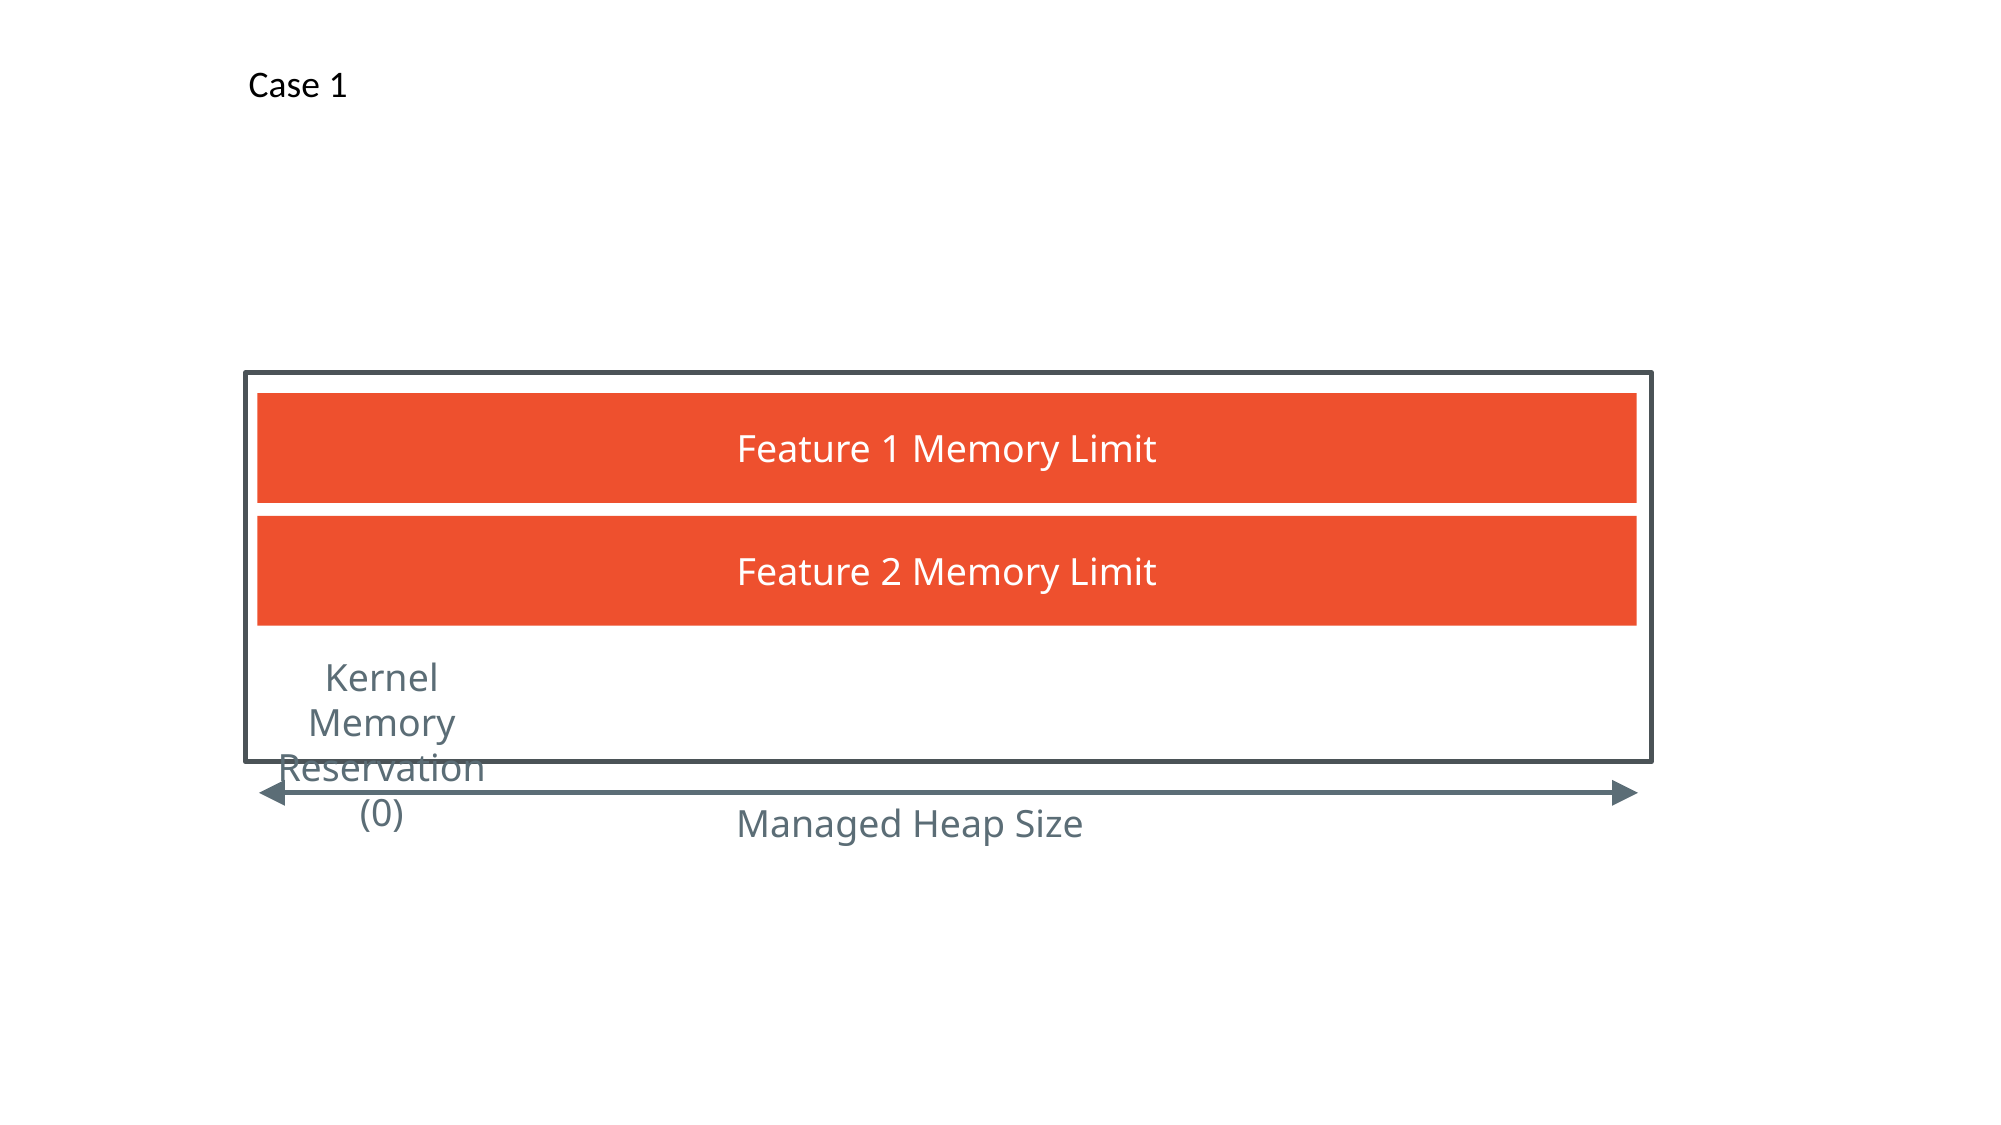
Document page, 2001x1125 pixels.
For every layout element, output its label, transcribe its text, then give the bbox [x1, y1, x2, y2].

text_box Feature 2 Memory Limit [257, 515, 1637, 626]
text_box Kernel Memory Reservation (0) [245, 646, 519, 841]
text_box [258, 792, 1638, 854]
text_box Case 1 [233, 52, 363, 113]
text_box [245, 372, 1652, 762]
